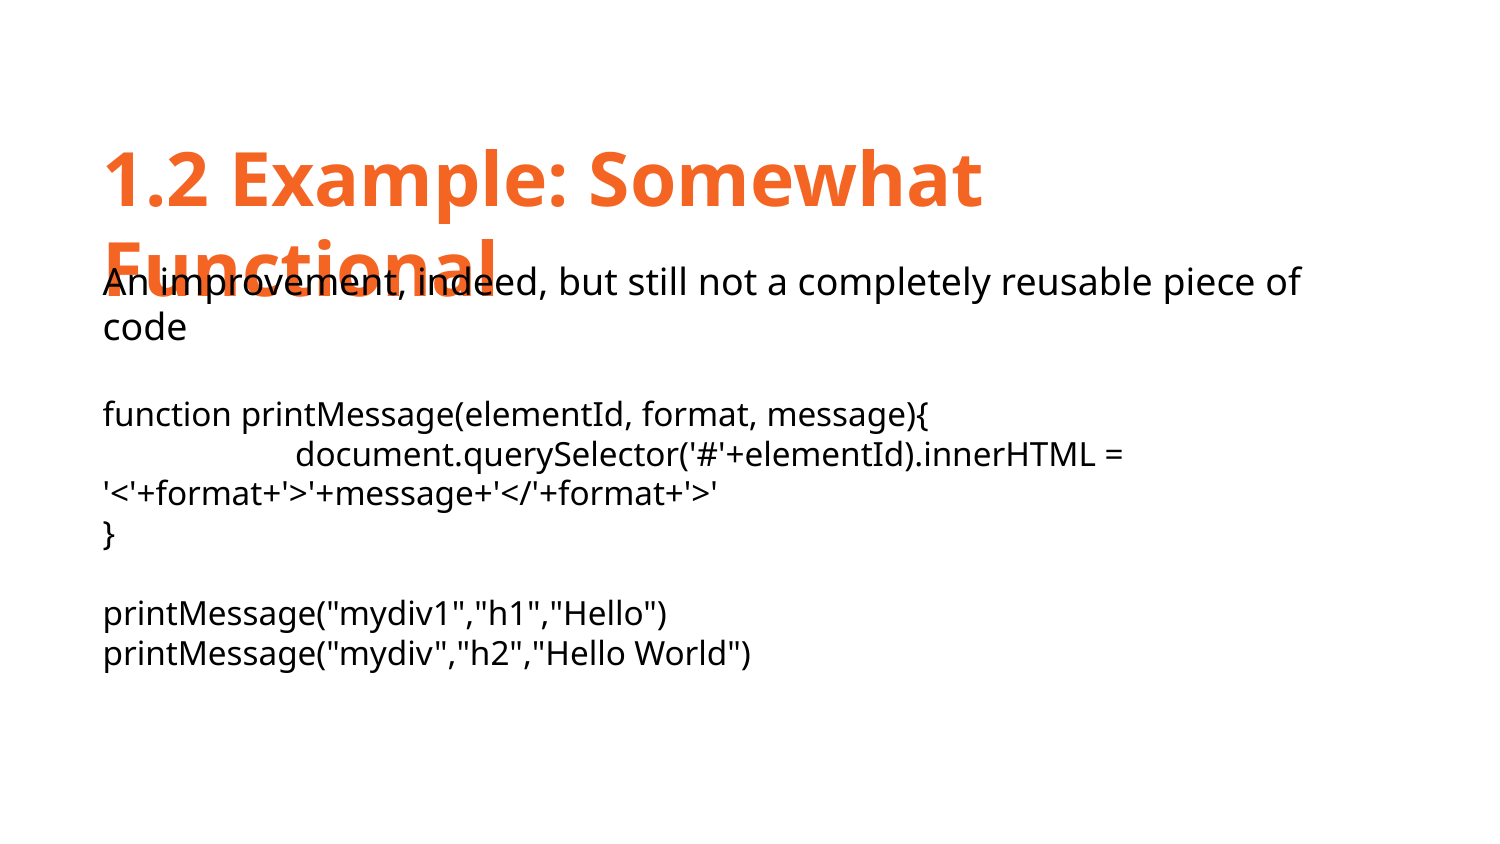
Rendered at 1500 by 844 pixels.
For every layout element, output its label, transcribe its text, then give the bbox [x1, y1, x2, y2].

text_box 1.2 Example: Somewhat Functional [87, 116, 1378, 242]
text_box An improvement, indeed, but still not a completely reusable piece of code function printMessage(elementId, format, message){ document.querySelector('#'+elementId).innerHTML = '<'+format+'>'+message+'</'+format+'>' } printMessage("mydiv1","h1","Hello") printMessage("mydiv","h2","Hello World") [87, 242, 1409, 746]
